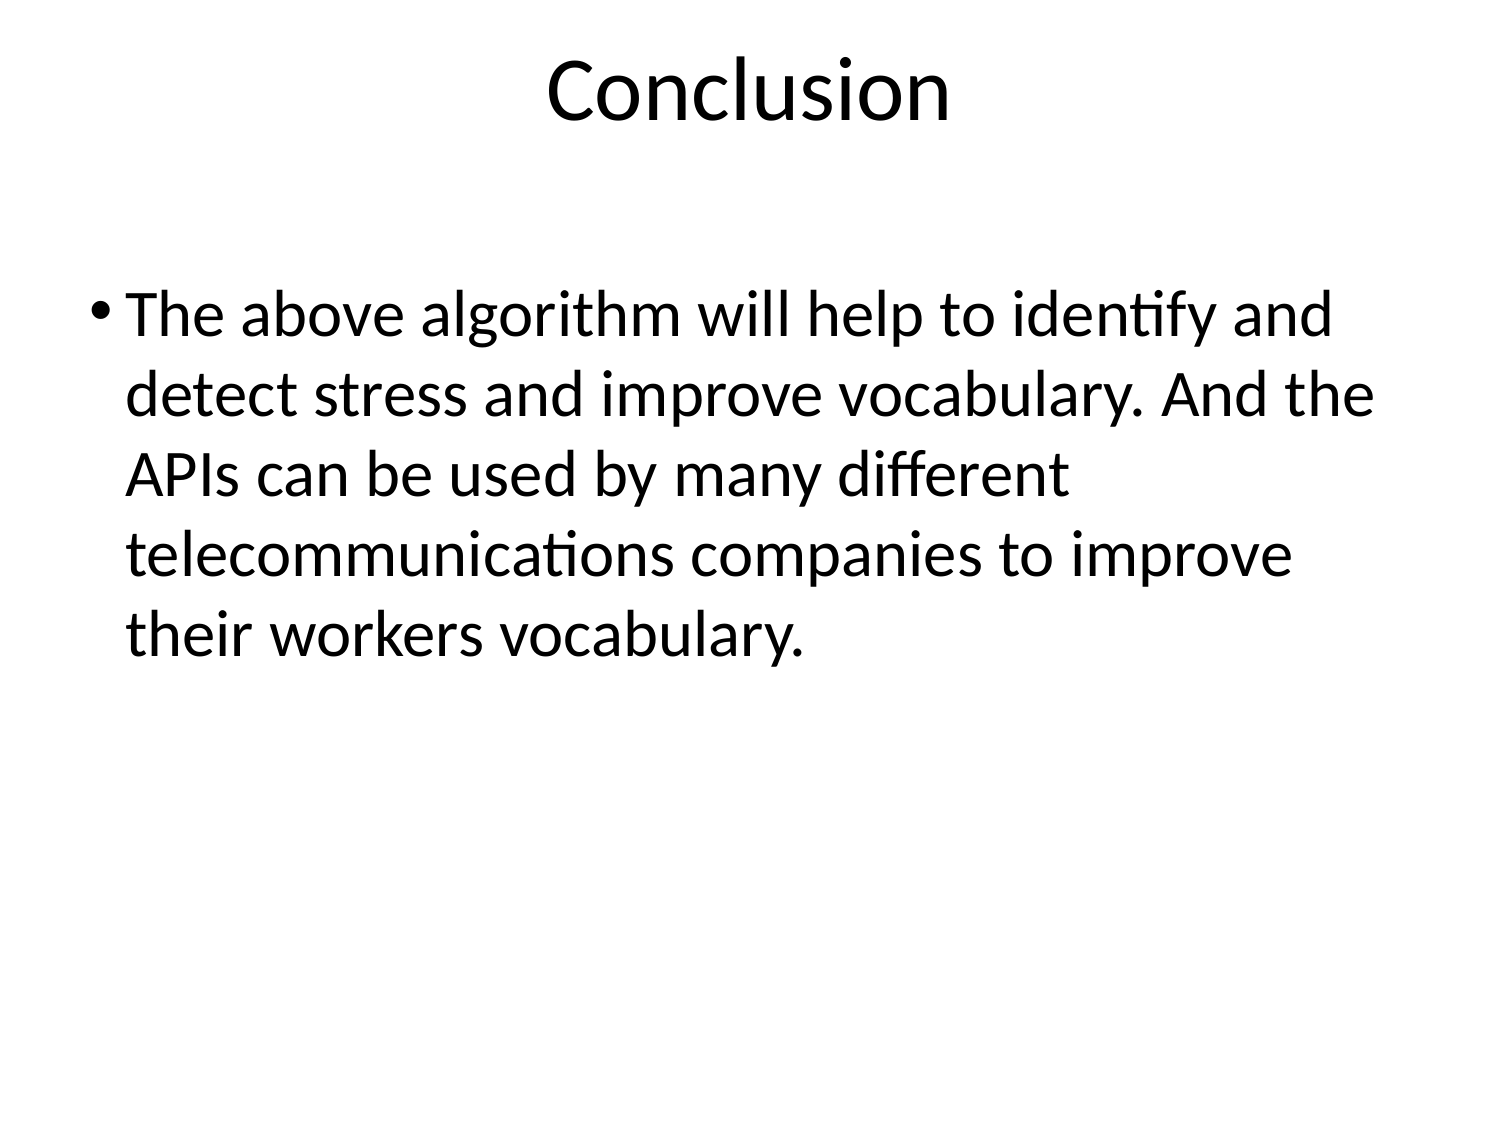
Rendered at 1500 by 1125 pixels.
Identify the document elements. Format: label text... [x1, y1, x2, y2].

text_box The above algorithm will help to identify and detect stress and improve vocabulary. And the APIs can be used by many different telecommunications companies to improve their workers vocabulary. [74, 262, 1425, 1005]
text_box Conclusion [74, 45, 1425, 233]
